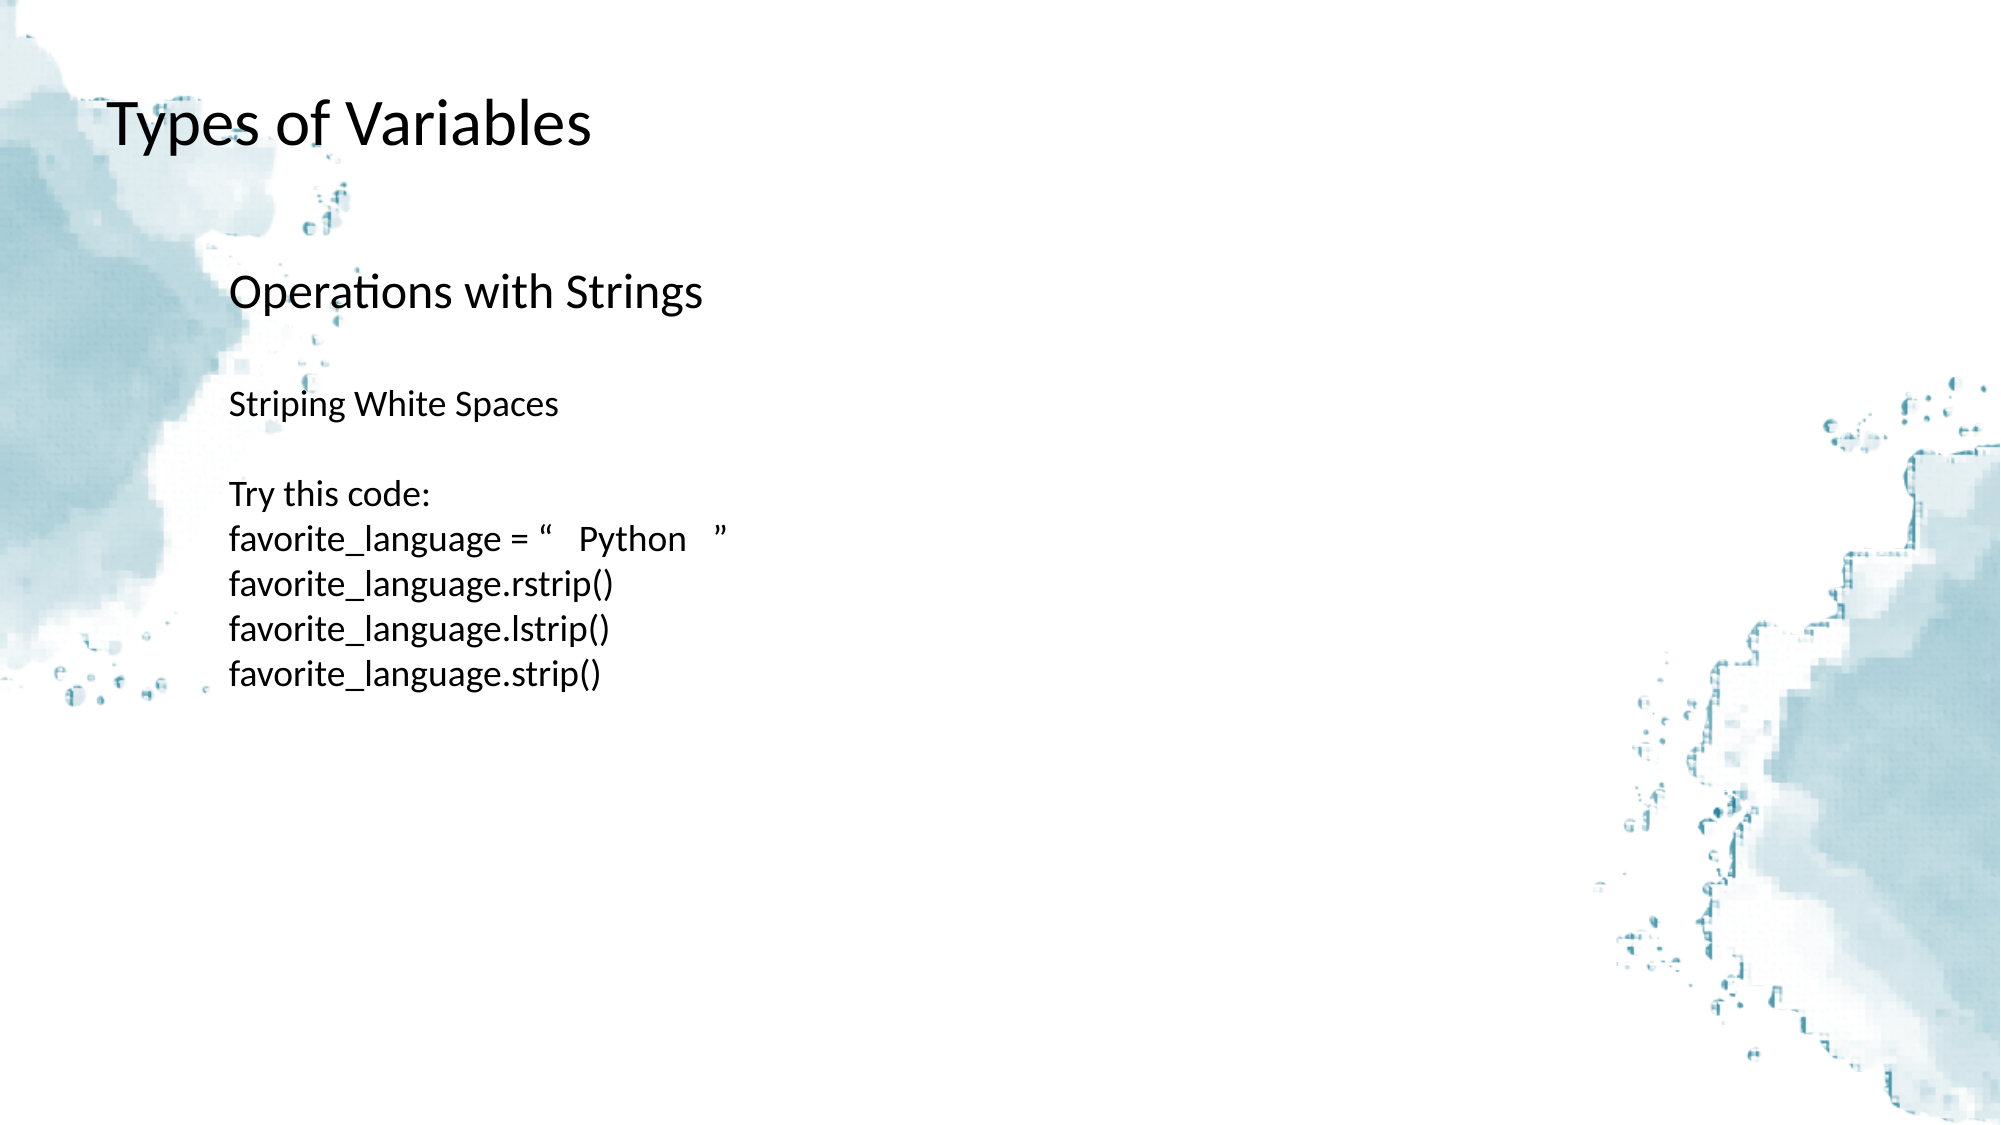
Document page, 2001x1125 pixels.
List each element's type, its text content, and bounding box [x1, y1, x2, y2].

text_box Operations with Strings Striping White Spaces Try this code: favorite_language = “ Python ” favorite_language.rstrip() favorite_language.lstrip() favorite_language.strip() [214, 251, 1686, 747]
text_box Types of Variables [91, 71, 1808, 167]
